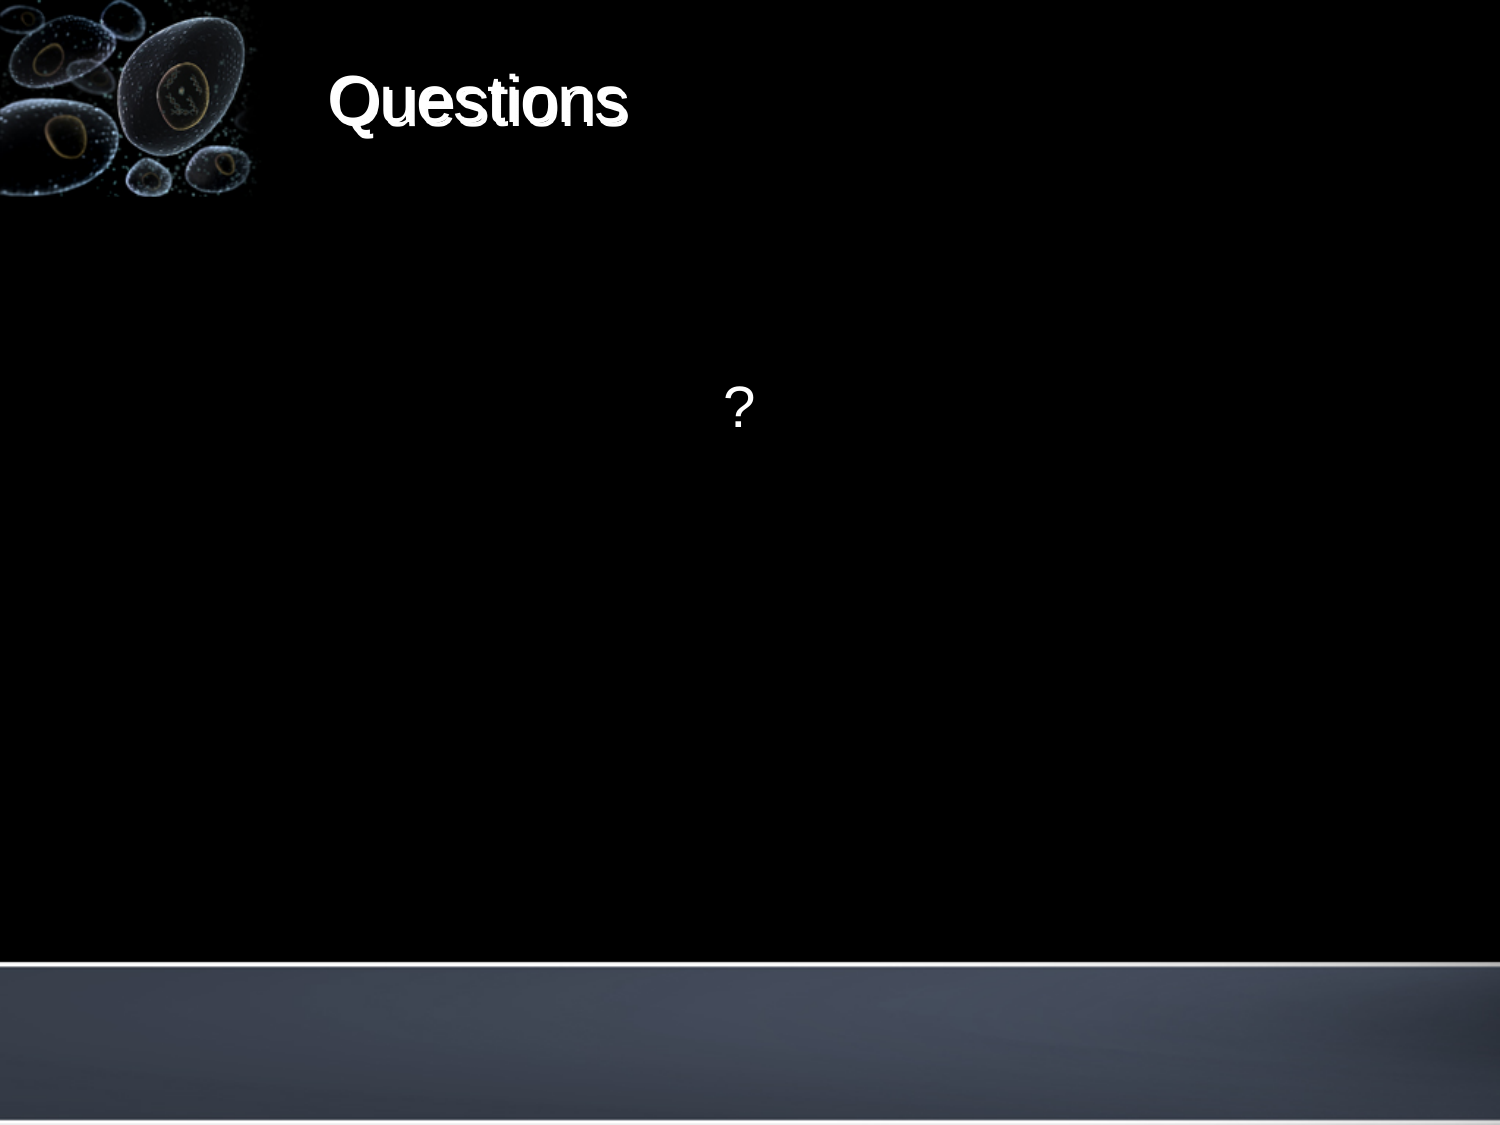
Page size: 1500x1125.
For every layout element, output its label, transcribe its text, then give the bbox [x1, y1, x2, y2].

picture [0, 0, 1500, 1125]
title Questions [312, 54, 1365, 139]
list ? [708, 361, 792, 457]
